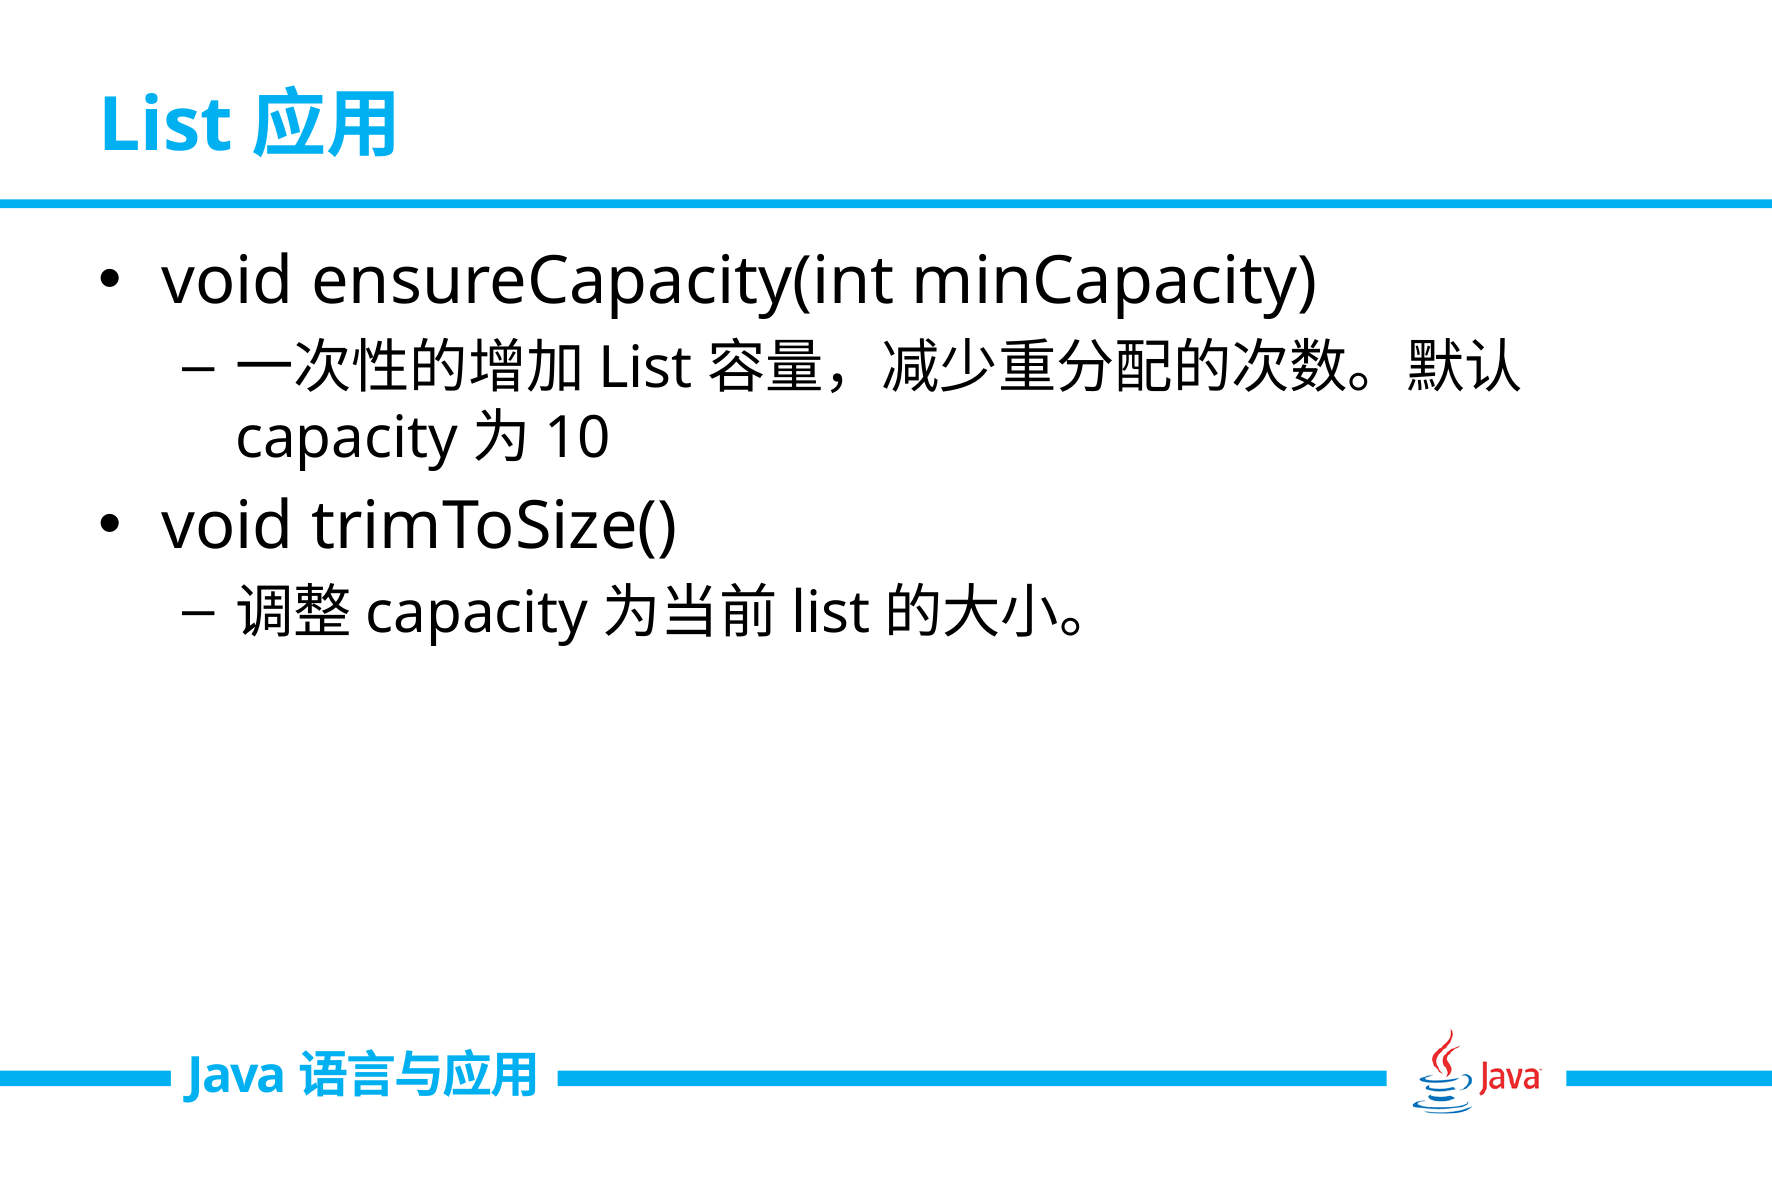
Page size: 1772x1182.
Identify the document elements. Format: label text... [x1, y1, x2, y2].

list void ensureCapacity(int minCapacity) 一次性的增加List容量，减少重分配的次数。默认capacity为10 void trimToSize() 调整capacity为当前list的大小。 [80, 228, 1677, 1009]
title List应用 [80, 73, 1677, 168]
picture [1386, 1019, 1567, 1117]
